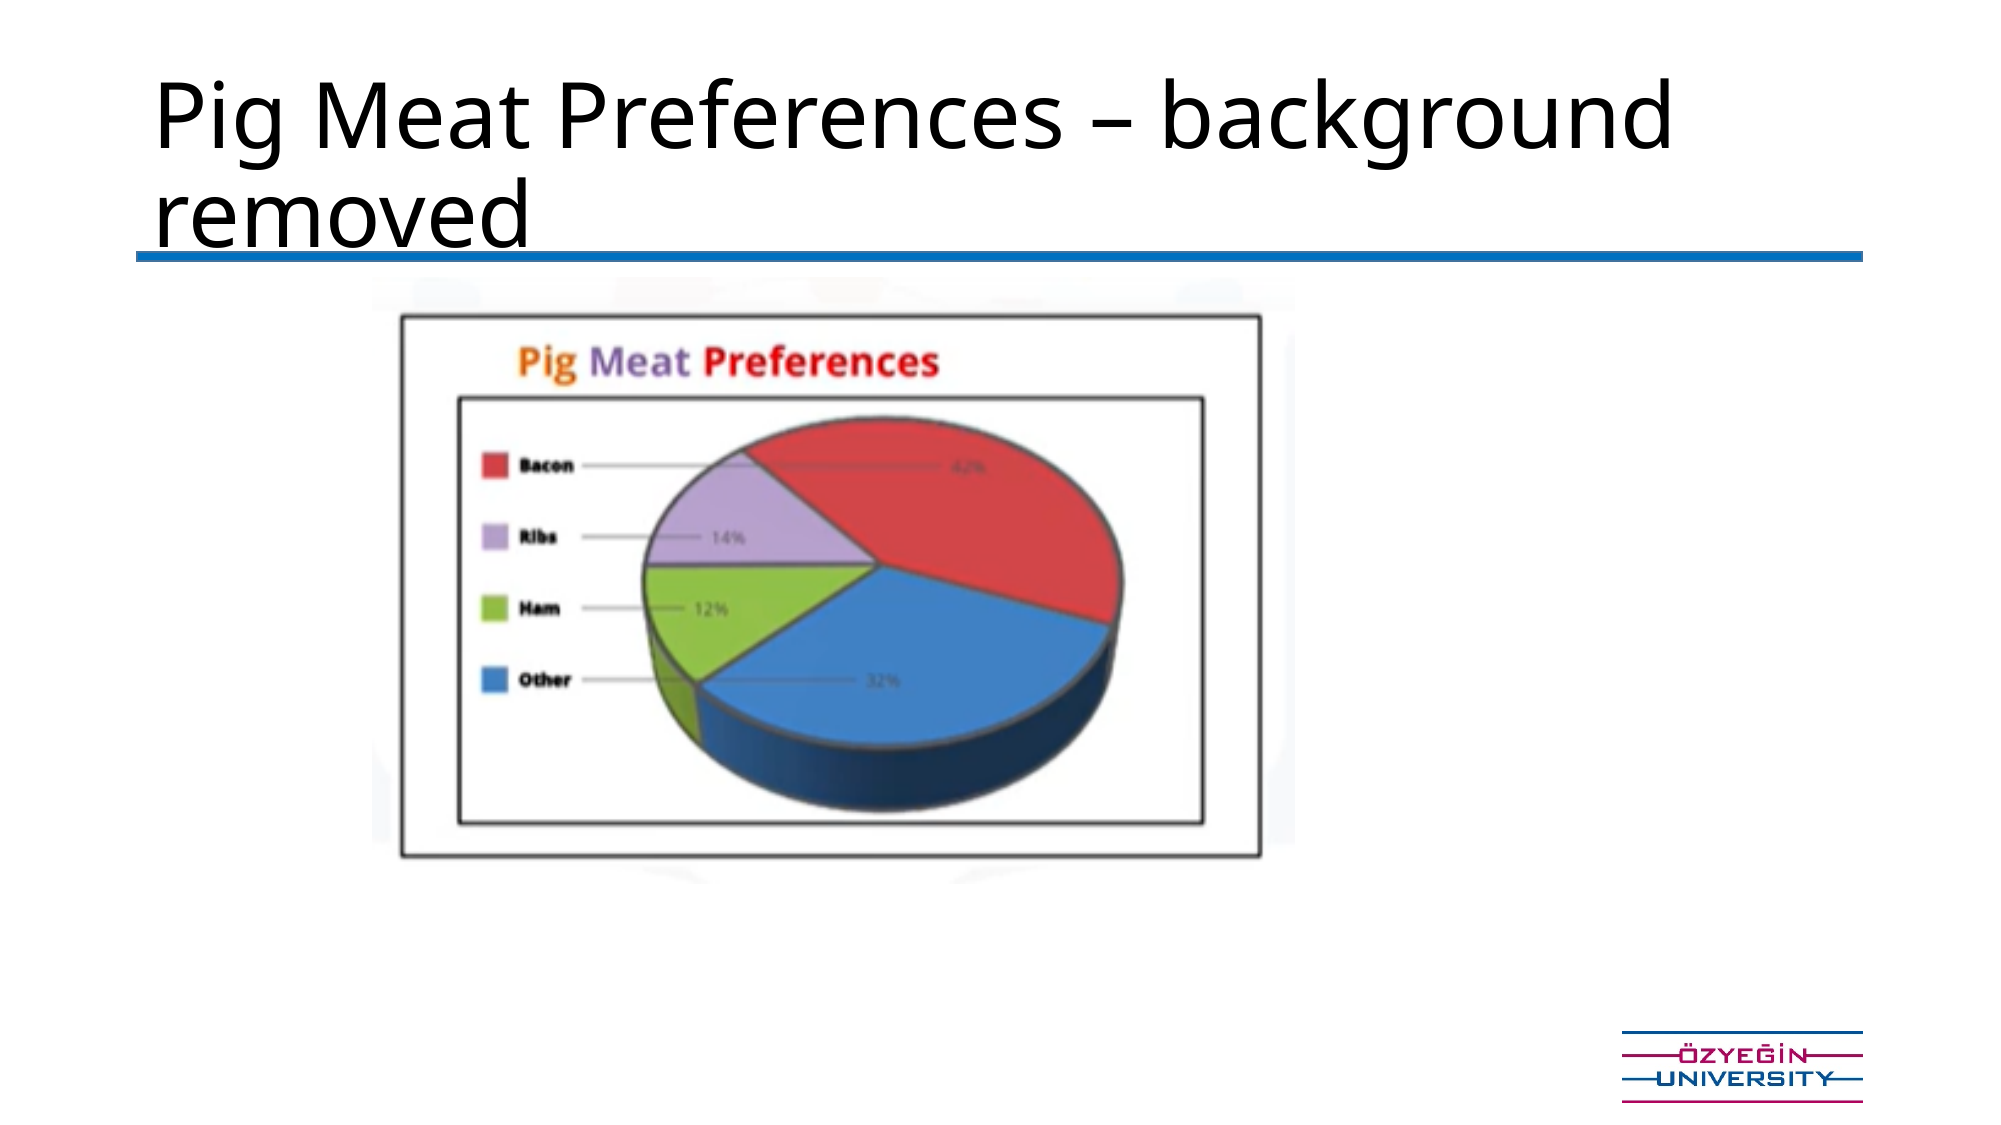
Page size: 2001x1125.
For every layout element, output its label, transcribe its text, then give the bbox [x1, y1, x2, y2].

picture [1622, 1031, 1863, 1103]
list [372, 277, 1295, 884]
title Pig Meat Preferences – background removed [137, 59, 1863, 278]
